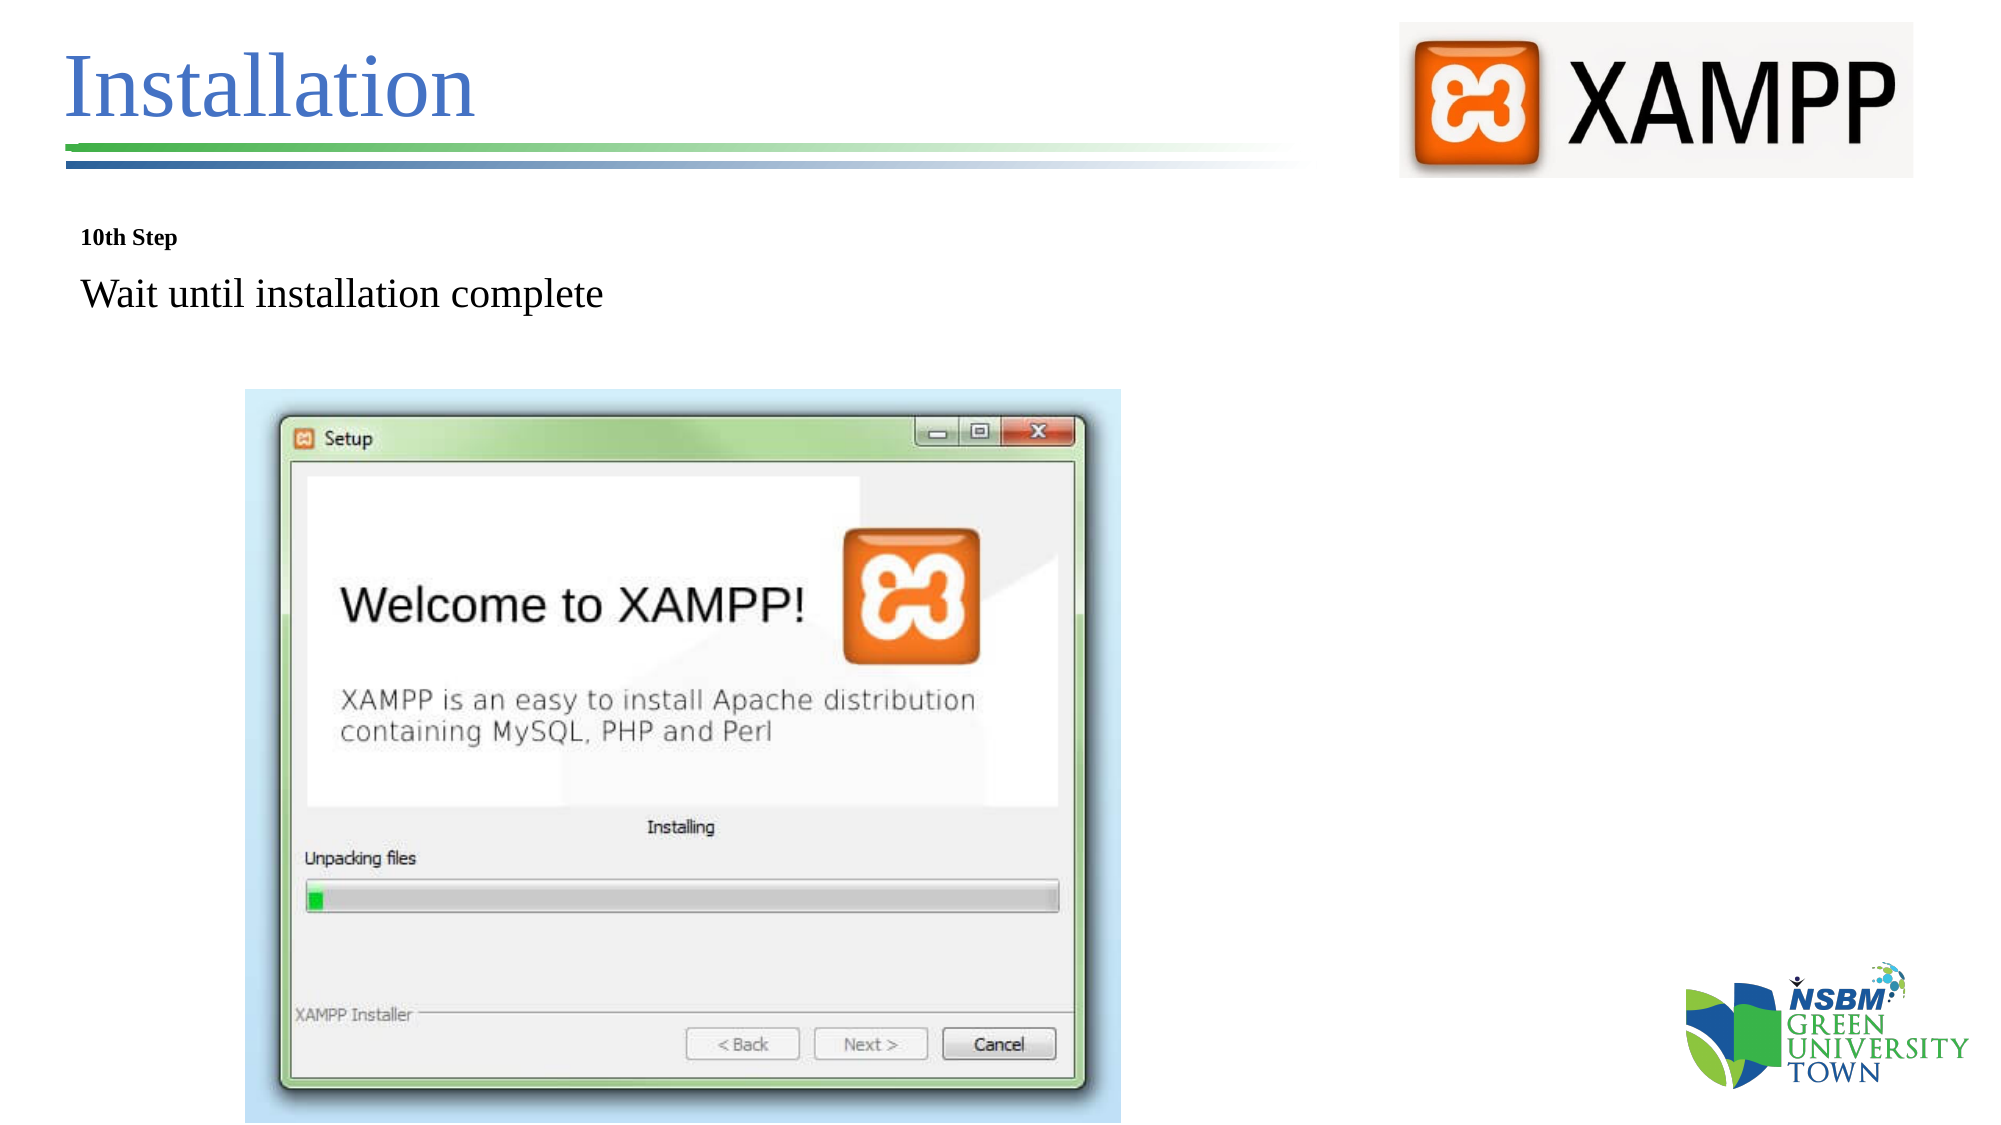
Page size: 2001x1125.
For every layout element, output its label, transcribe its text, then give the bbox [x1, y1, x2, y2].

picture [245, 389, 1121, 1123]
text_box 10th Step Wait until installation complete [65, 208, 1876, 324]
picture [1399, 22, 1914, 178]
text_box [65, 161, 1317, 169]
text_box [65, 143, 1301, 152]
picture [1686, 962, 1969, 1089]
title Installation [48, 0, 2000, 144]
